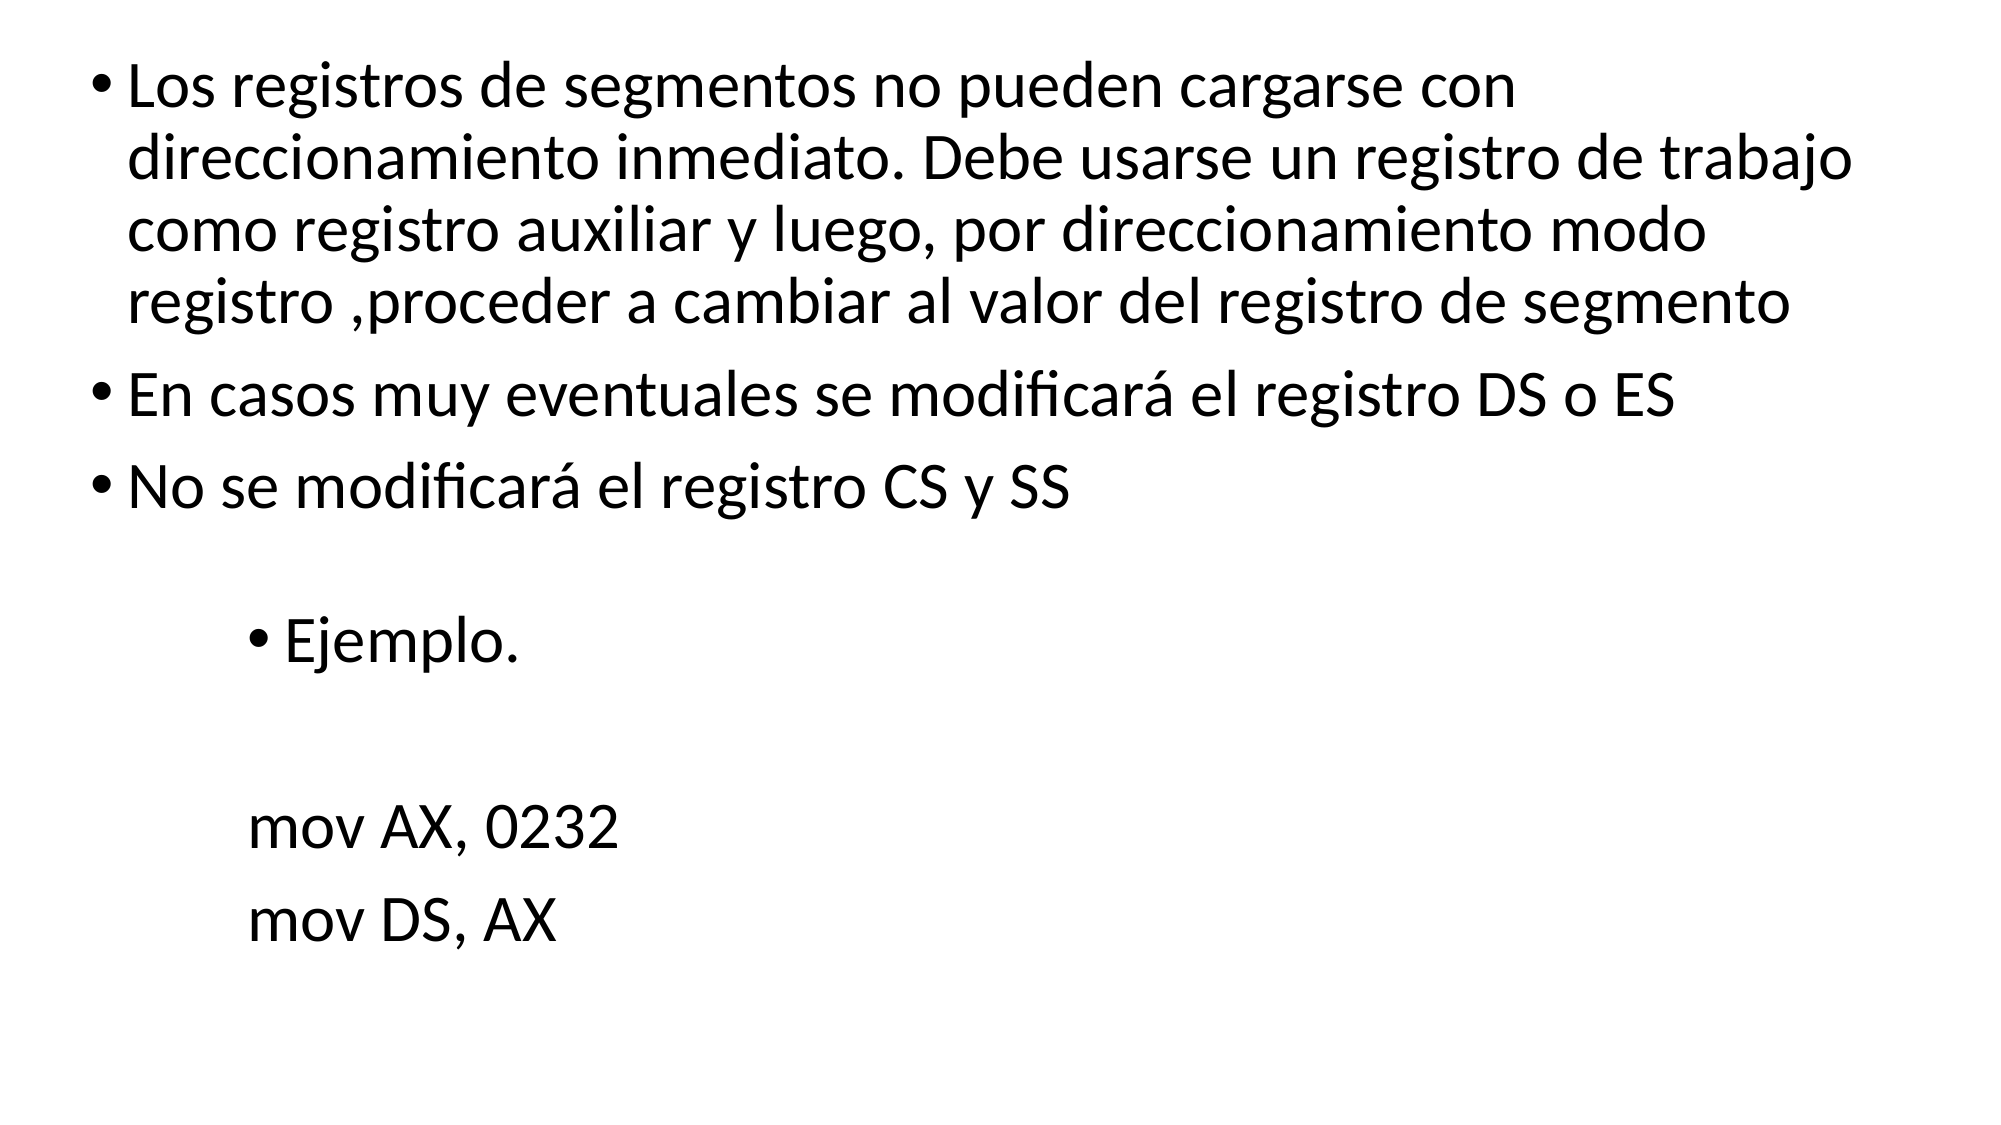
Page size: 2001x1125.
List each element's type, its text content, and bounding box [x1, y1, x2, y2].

text_box Ejemplo. mov AX, 0232 mov DS, AX [232, 597, 1815, 1071]
text_box Los registros de segmentos no pueden cargarse con direccionamiento inmediato. Debe usarse un registro de trabajo como registro auxiliar y luego, por direccionamiento modo registro ,proceder a cambiar al valor del registro de segmento En casos muy eventuales se modificará el registro DS o ES No se modificará el registro CS y SS [74, 42, 1969, 1006]
